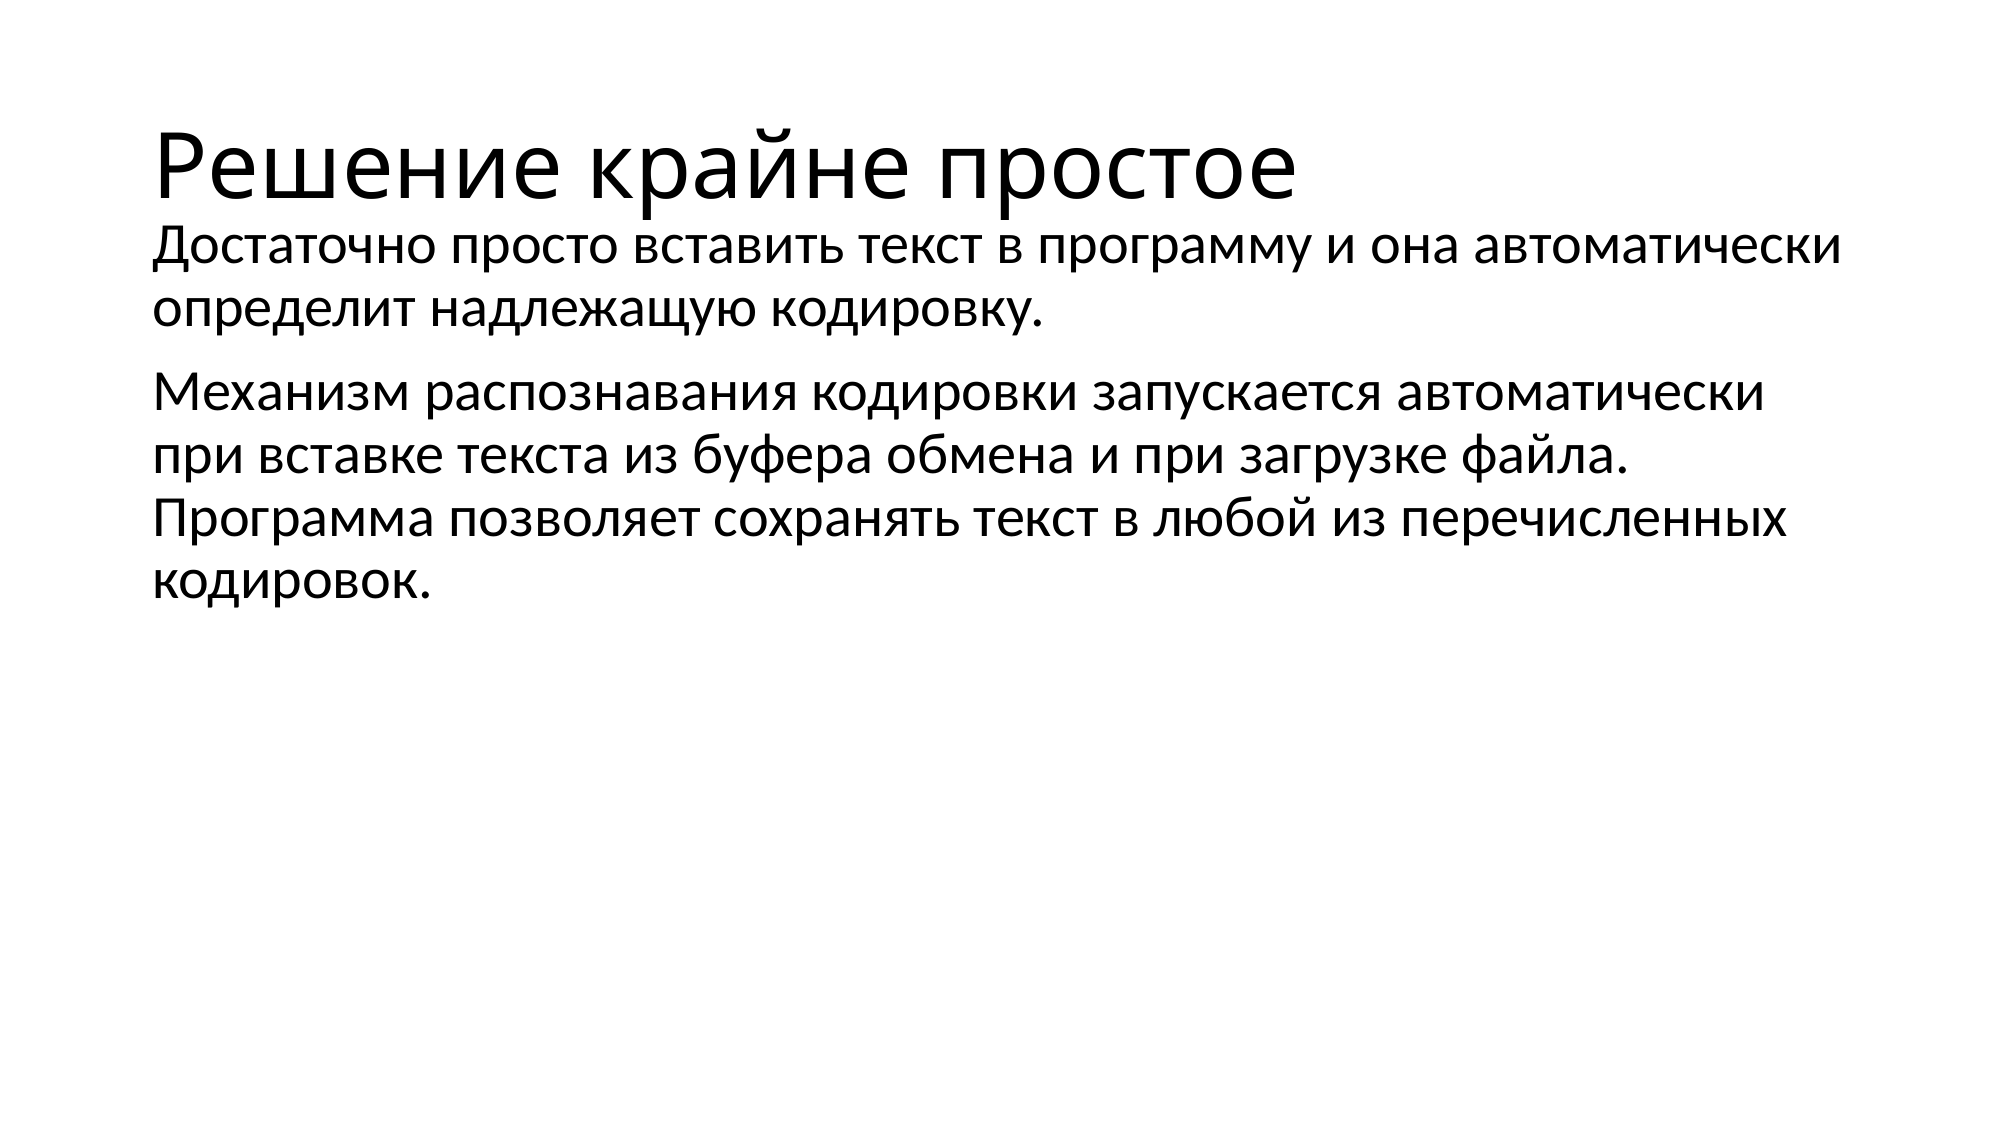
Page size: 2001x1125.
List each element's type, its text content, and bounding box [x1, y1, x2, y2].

list Достаточно просто вставить текст в программу и она автоматически определит надлежащую кодировку. Механизм распознавания кодировки запускается автоматически при вставке текста из буфера обмена и при загрузке файла. Программа позволяет сохранять текст в любой из перечисленных кодировок. [137, 205, 1863, 920]
title Решение крайне простое [137, 59, 1863, 205]
